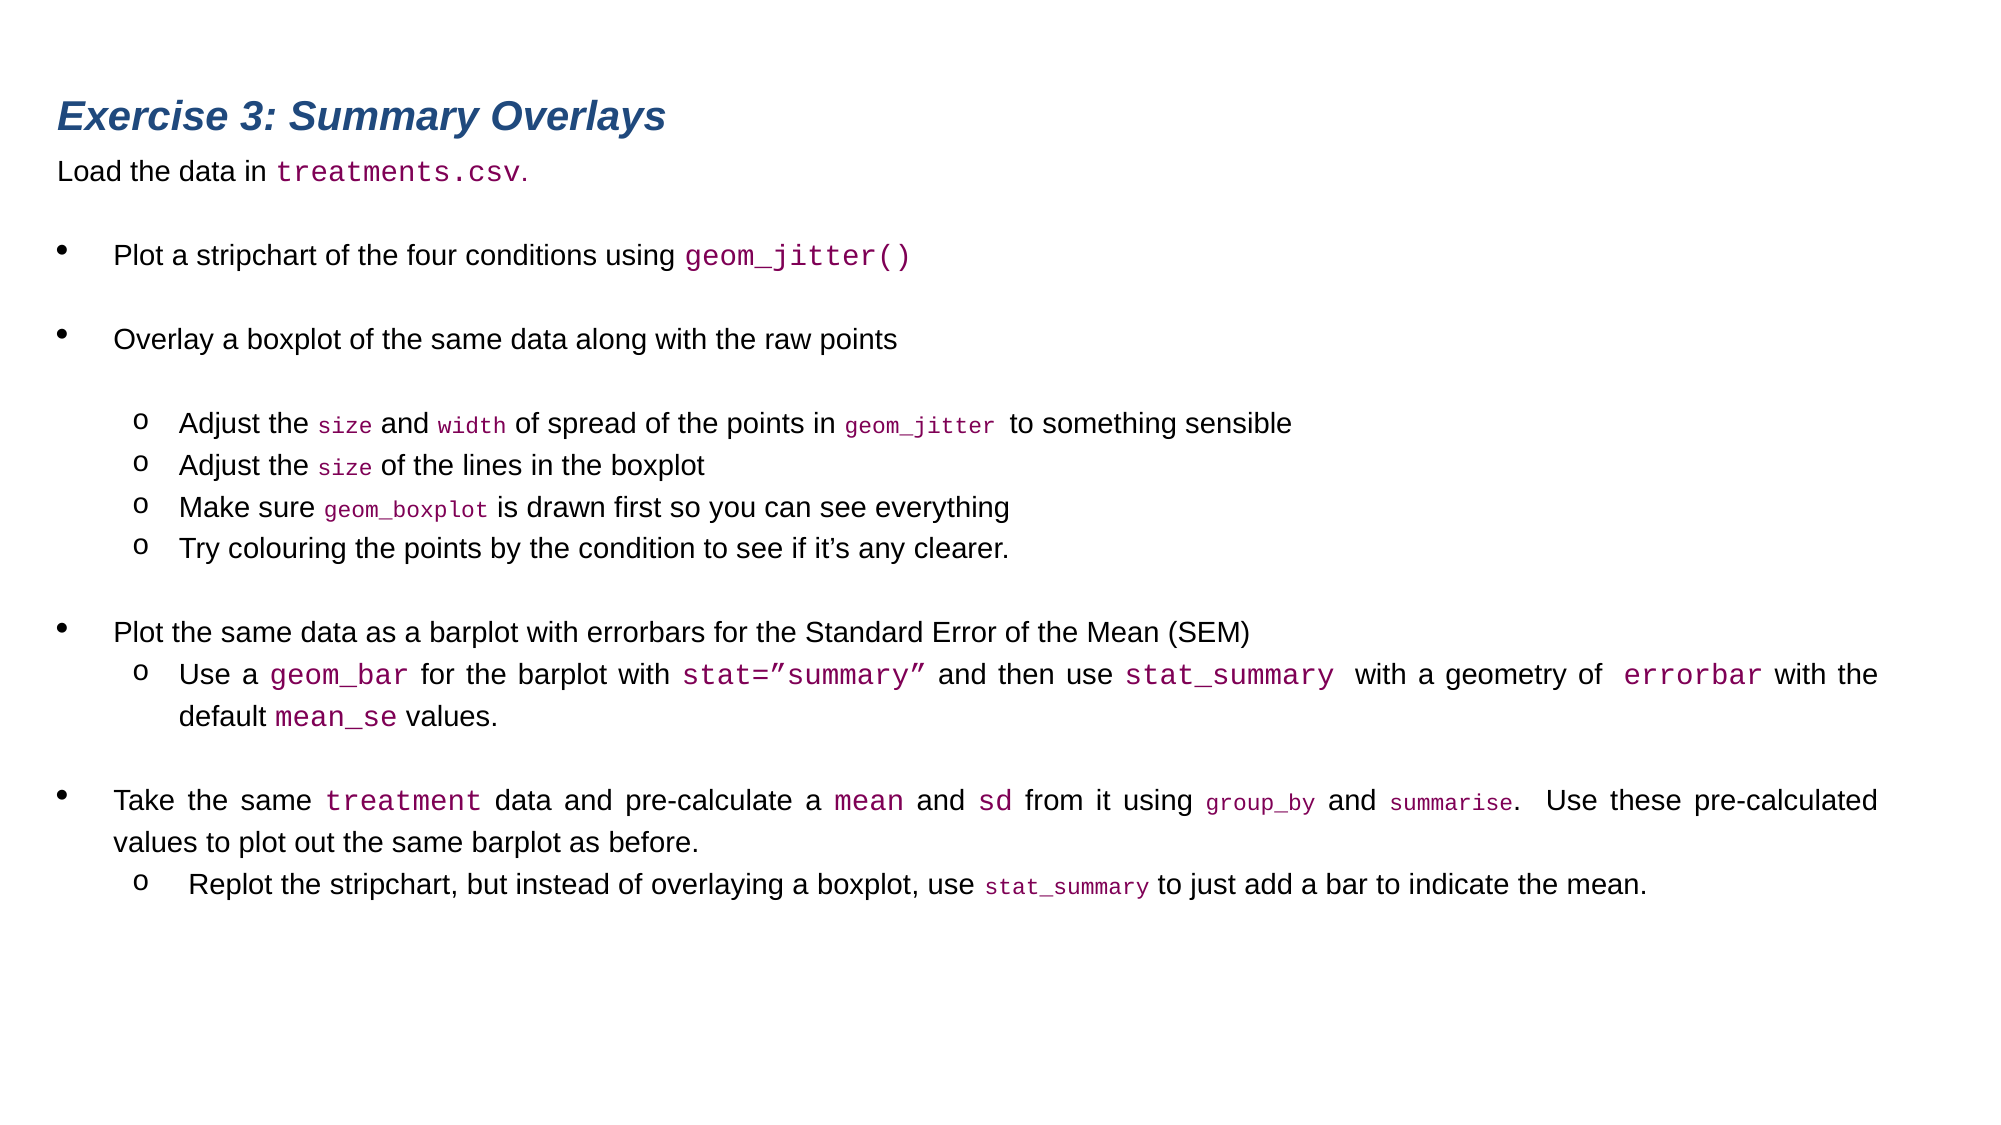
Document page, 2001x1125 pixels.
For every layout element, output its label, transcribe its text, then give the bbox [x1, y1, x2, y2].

text_box Exercise 3: Summary Overlays Load the data in treatments.csv. Plot a stripchart of the four conditions using geom_jitter() Overlay a boxplot of the same data along with the raw points Adjust the size and width of spread of the points in geom_jitter to something sensible Adjust the size of the lines in the boxplot Make sure geom_boxplot is drawn first so you can see everything Try colouring the points by the condition to see if it’s any clearer. Plot the same data as a barplot with errorbars for the Standard Error of the Mean (SEM) Use a geom_bar for the barplot with stat=”summary” and then use stat_summary with a geometry of errorbar with the default mean_se values. Take the same treatment data and pre-calculate a mean and sd from it using group_by and summarise. Use these pre-calculated values to plot out the same barplot as before. Replot the stripchart, but instead of overlaying a boxplot, use stat_summary to just add a bar to indicate the mean. [42, 71, 1894, 950]
